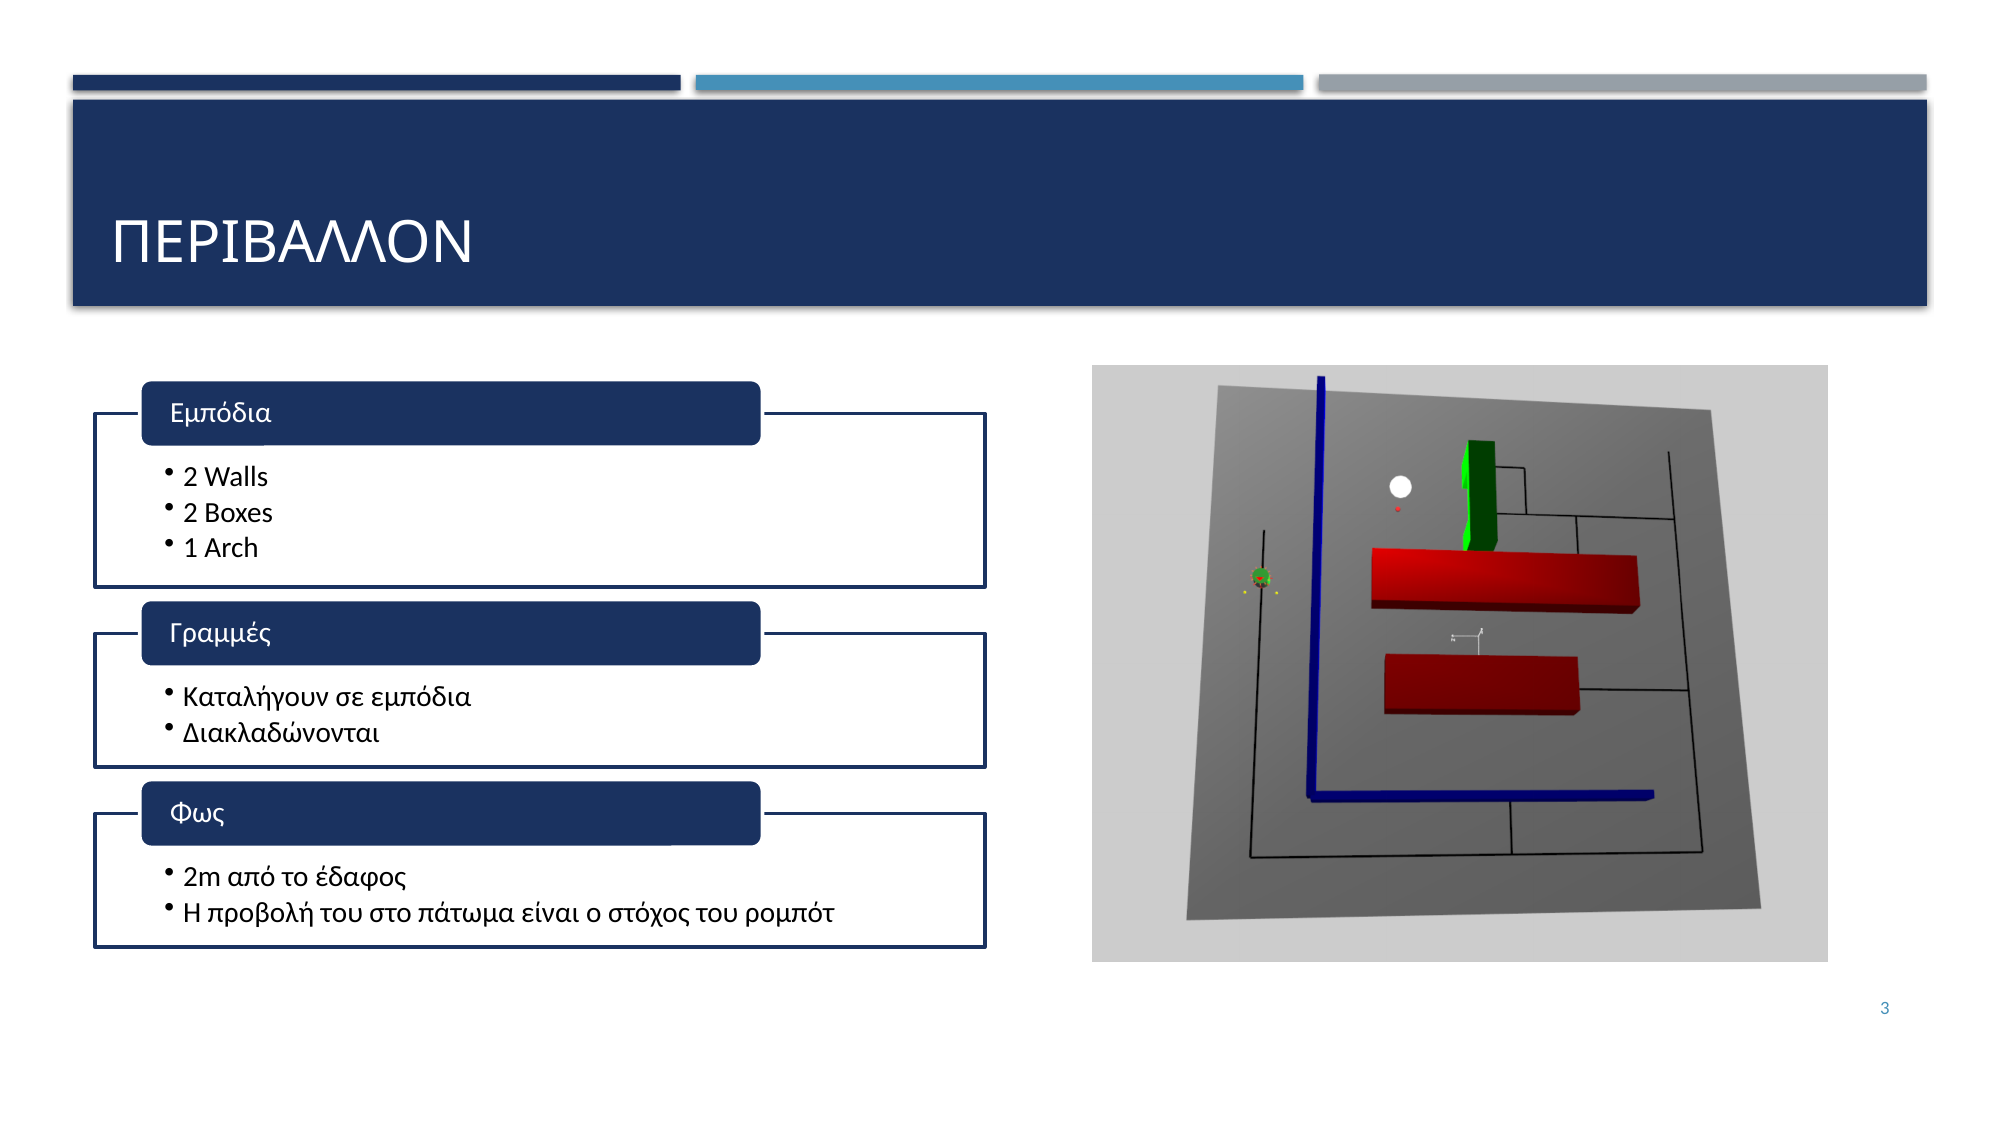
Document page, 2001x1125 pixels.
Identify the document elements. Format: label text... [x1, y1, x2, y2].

slide_number 3 [1732, 977, 1905, 1037]
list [1091, 364, 1828, 962]
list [94, 364, 986, 962]
title περιβαλλον [95, 119, 1905, 282]
